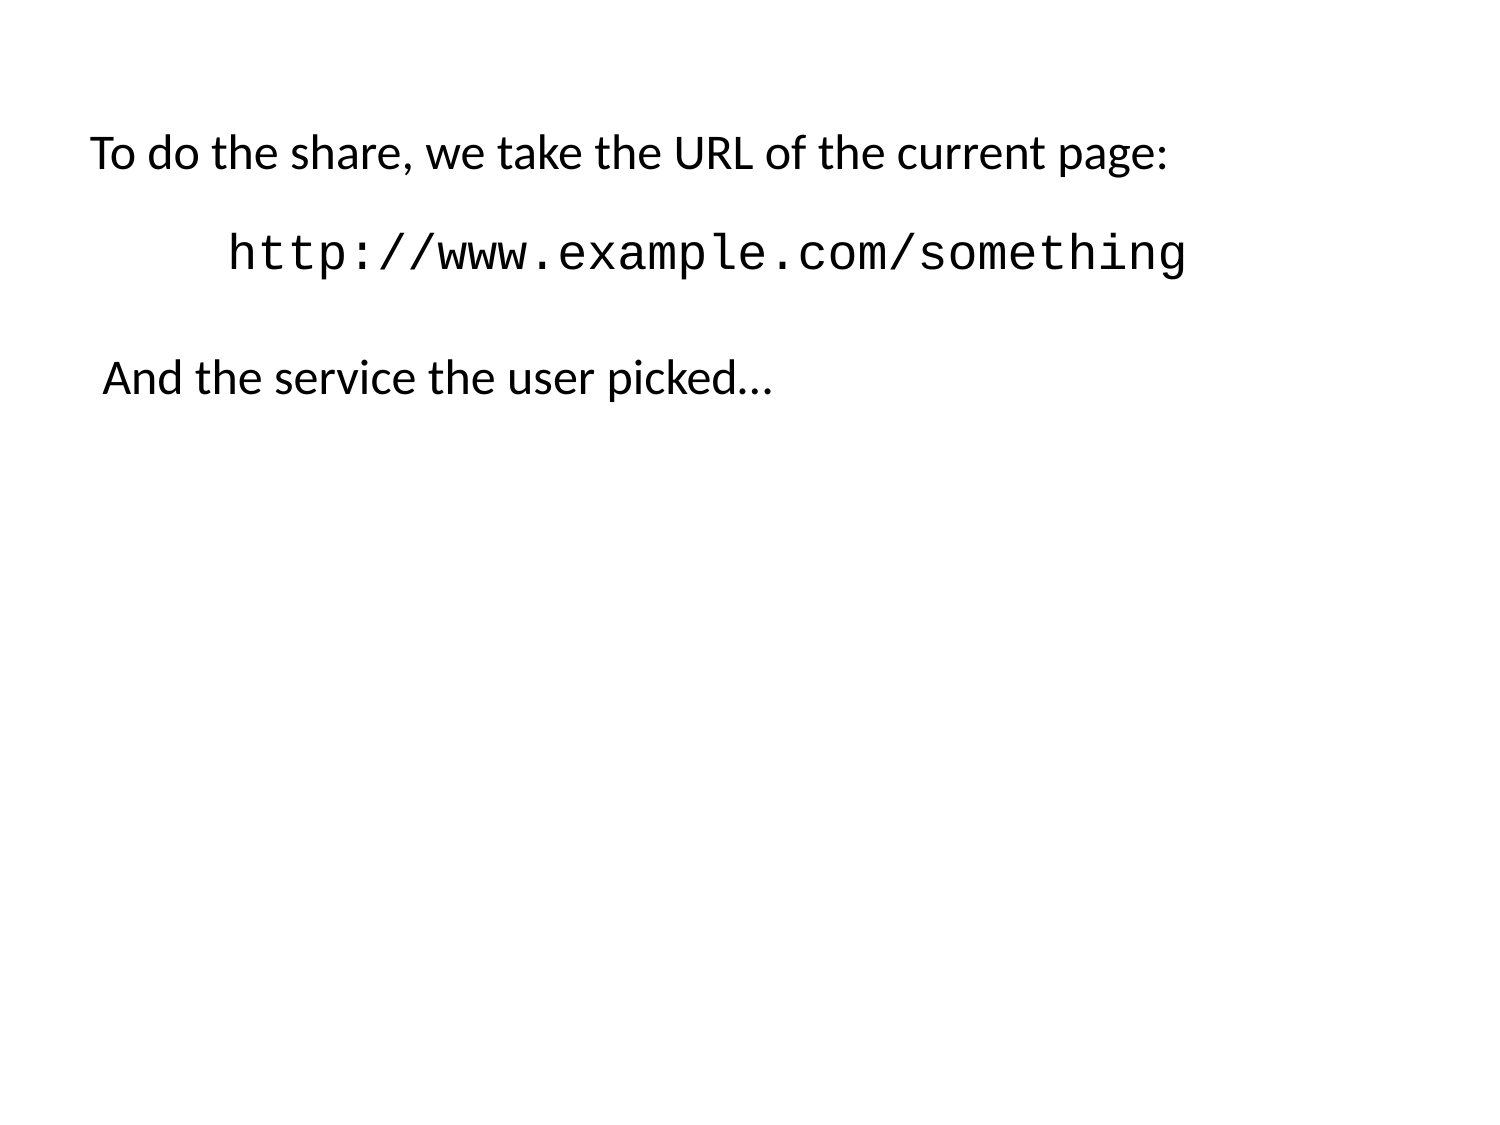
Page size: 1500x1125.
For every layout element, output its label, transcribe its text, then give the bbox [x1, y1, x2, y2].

text_box http://www.example.com/something [212, 212, 1313, 288]
text_box And the service the user picked… [87, 337, 1188, 413]
text_box To do the share, we take the URL of the current page: [74, 112, 1413, 188]
